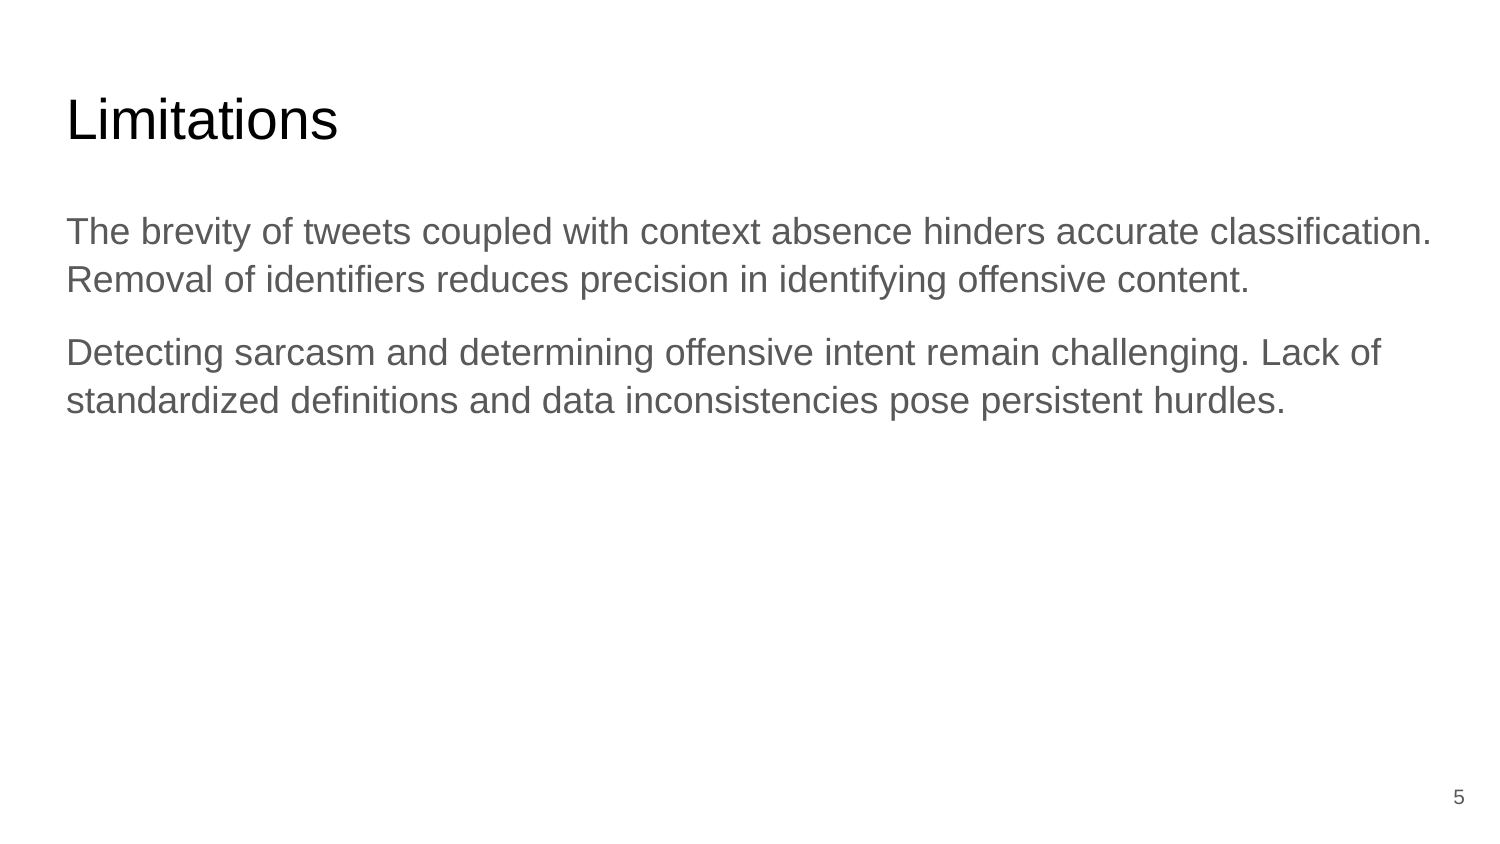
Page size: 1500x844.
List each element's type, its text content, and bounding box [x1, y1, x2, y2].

slide_number ‹#› [1389, 764, 1480, 830]
list The brevity of tweets coupled with context absence hinders accurate classification. Removal of identifiers reduces precision in identifying offensive content. Detecting sarcasm and determining offensive intent remain challenging. Lack of standardized definitions and data inconsistencies pose persistent hurdles. [51, 189, 1449, 750]
title Limitations [51, 72, 1449, 167]
